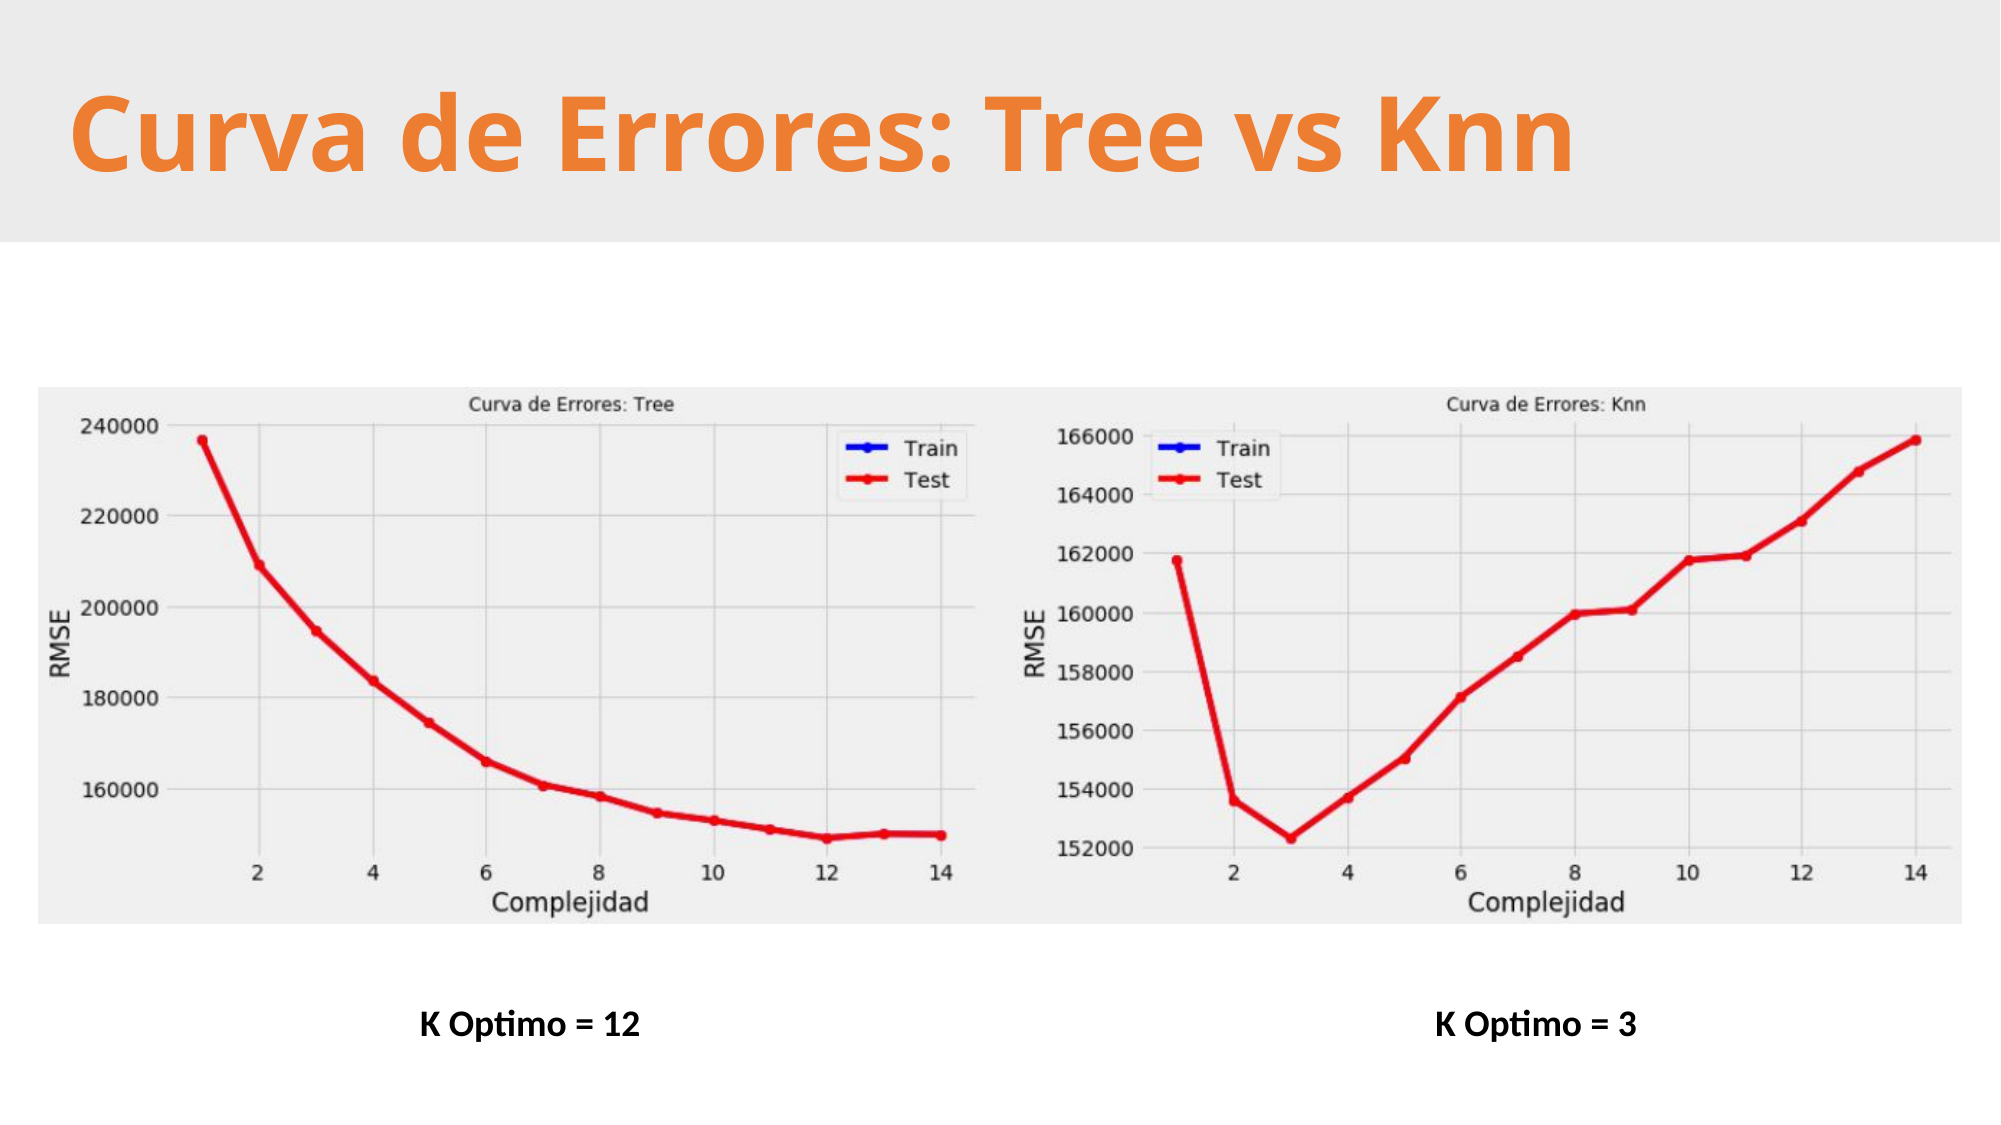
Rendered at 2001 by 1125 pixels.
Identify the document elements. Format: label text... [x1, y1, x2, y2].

picture [38, 387, 1962, 924]
text_box Curva de Errores: Tree vs Knn [52, 0, 1879, 202]
text_box [0, 0, 2000, 243]
text_box K Optimo = 12 [405, 991, 656, 1052]
text_box K Optimo = 3 [1420, 991, 1653, 1052]
